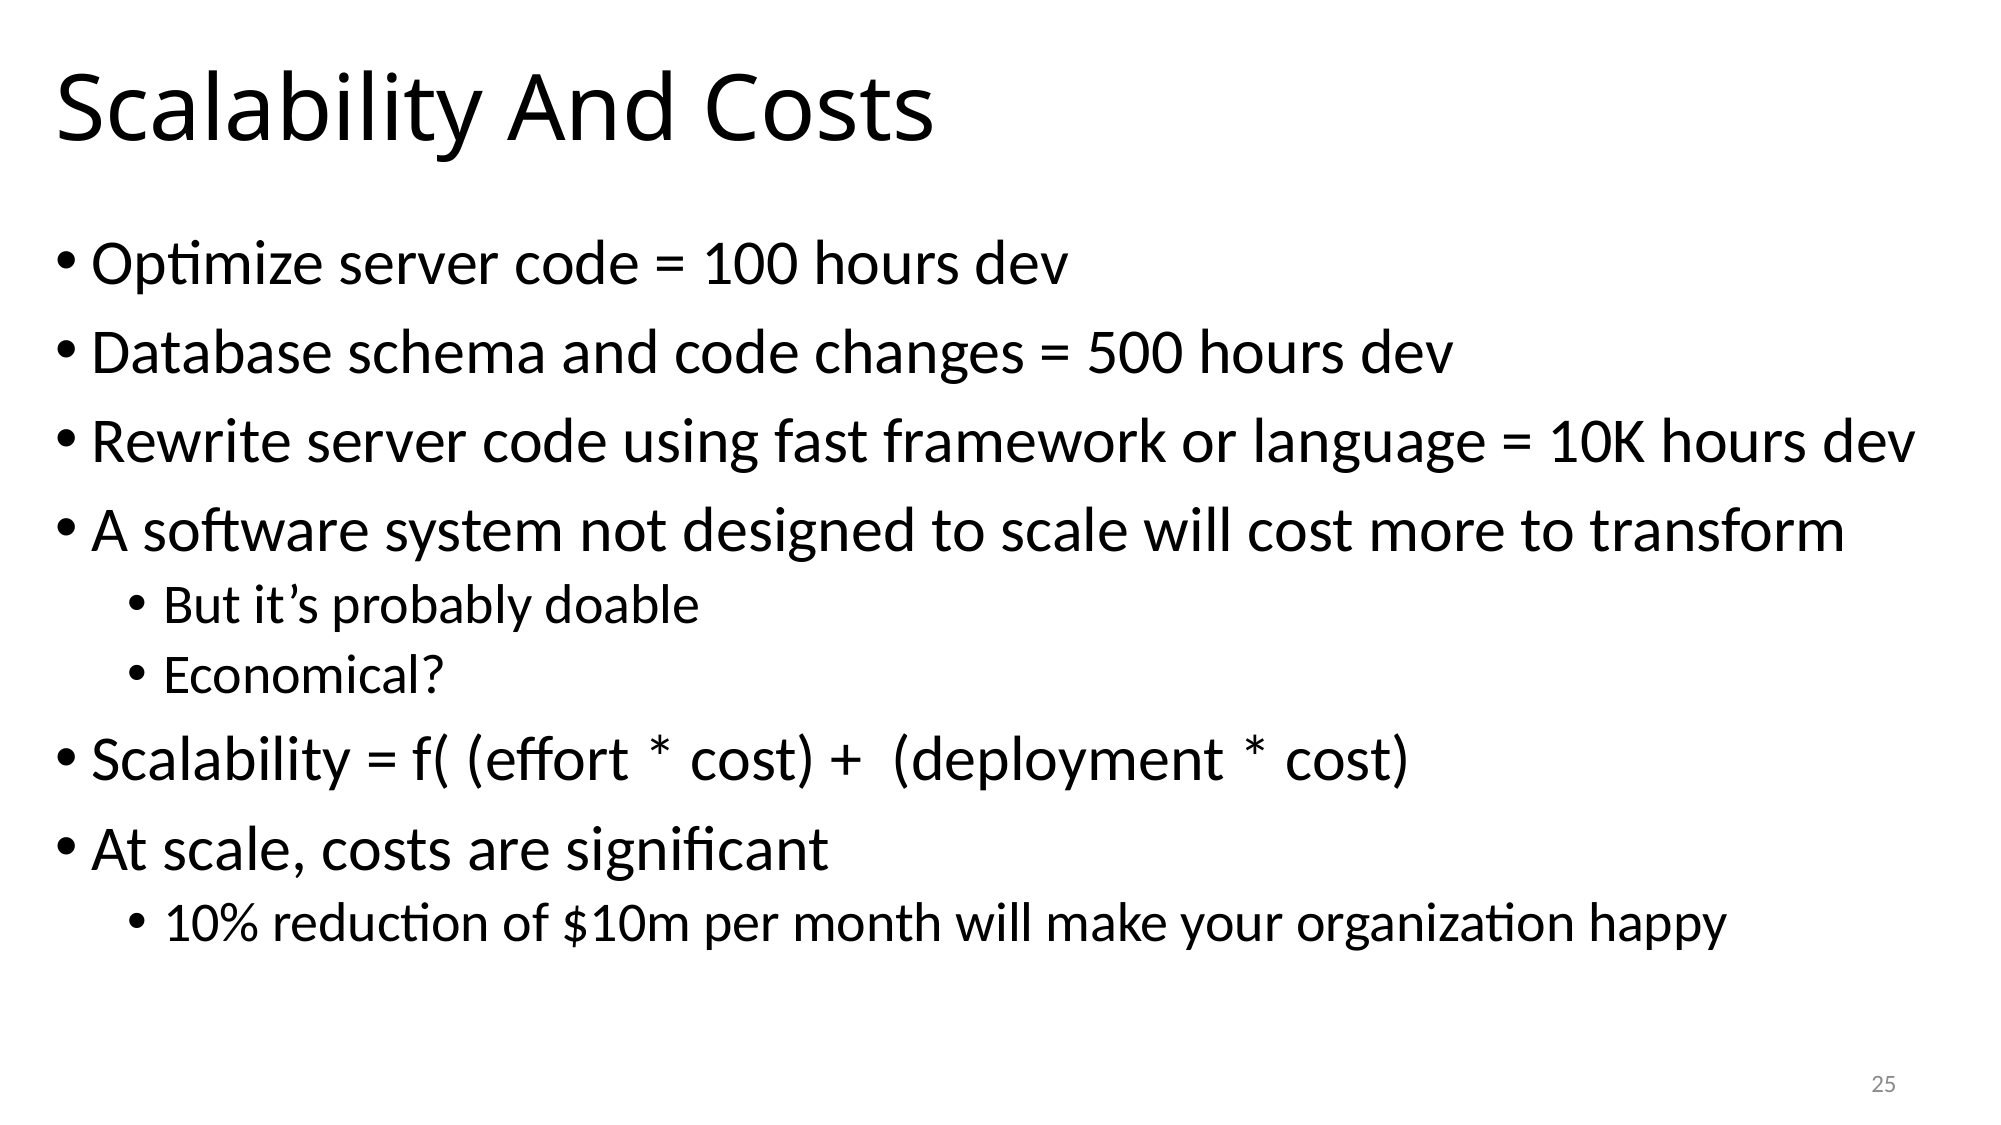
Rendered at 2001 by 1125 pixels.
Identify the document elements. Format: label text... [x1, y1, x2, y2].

list Optimize server code = 100 hours dev Database schema and code changes = 500 hours dev Rewrite server code using fast framework or language = 10K hours dev A software system not designed to scale will cost more to transform But it’s probably doable Economical? Scalability = f( (effort * cost) + (deployment * cost) At scale, costs are significant 10% reduction of $10m per month will make your organization happy [40, 221, 1955, 1021]
title Scalability And Costs [40, 35, 1955, 187]
